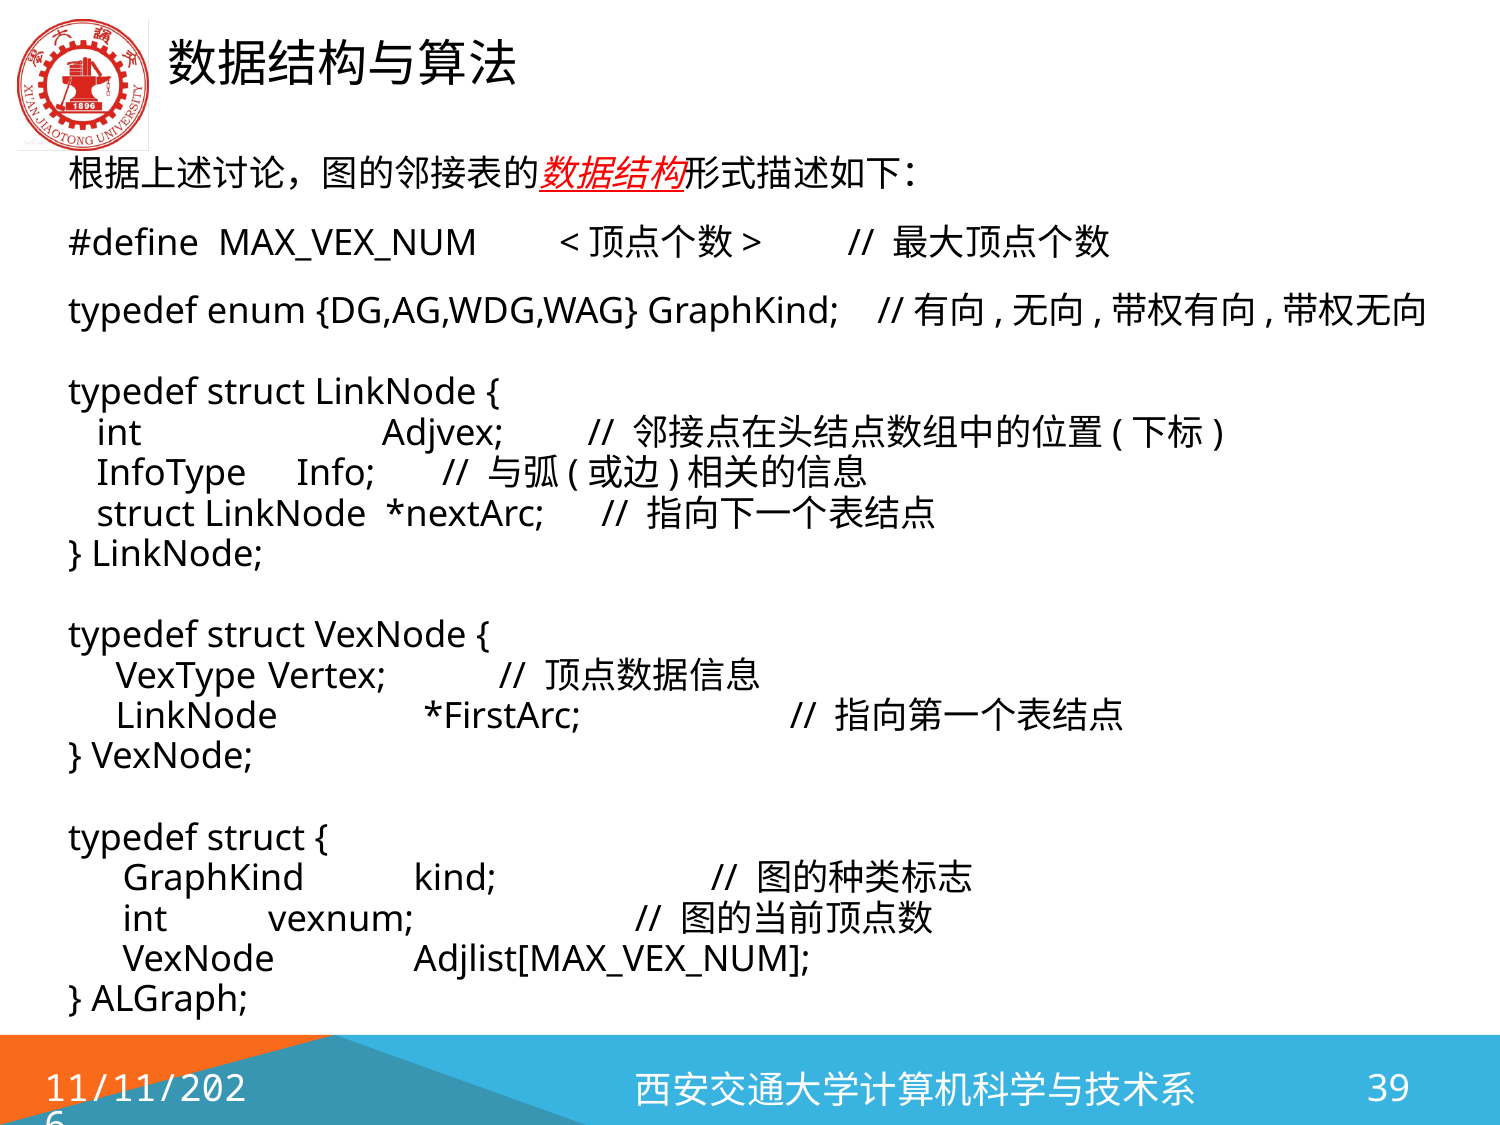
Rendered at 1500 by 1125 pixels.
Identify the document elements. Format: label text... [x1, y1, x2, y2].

picture [17, 19, 149, 151]
list 根据上述讨论，图的邻接表的数据结构形式描述如下： #define MAX_VEX_NUM <顶点个数> // 最大顶点个数 typedef enum {DG,AG,WDG,WAG} GraphKind; //有向,无向,带权有向,带权无向 typedef struct LinkNode { int Adjvex; // 邻接点在头结点数组中的位置(下标) InfoType Info; // 与弧(或边)相关的信息 struct LinkNode *nextArc; // 指向下一个表结点 } LinkNode; typedef struct VexNode { VexType Vertex; // 顶点数据信息 LinkNode *FirstArc; // 指向第一个表结点 } VexNode; typedef struct { GraphKind kind; // 图的种类标志 int vexnum; // 图的当前顶点数 VexNode Adjlist[MAX_VEX_NUM]; } ALGraph; [53, 125, 1459, 1047]
